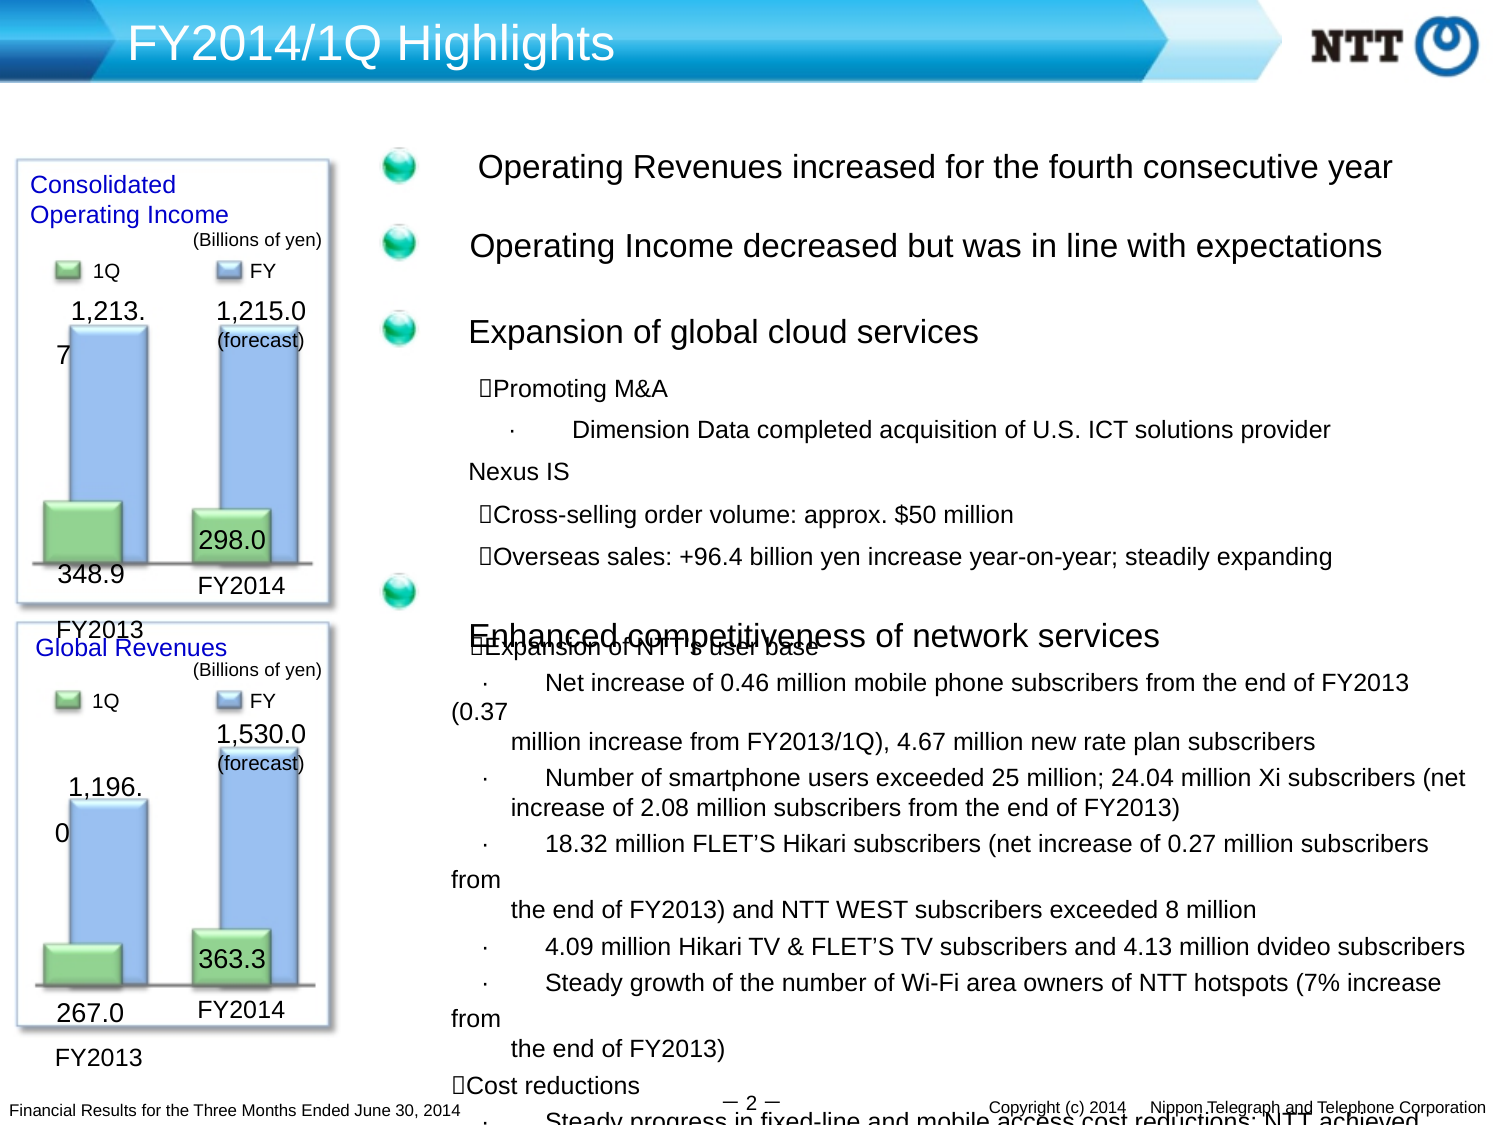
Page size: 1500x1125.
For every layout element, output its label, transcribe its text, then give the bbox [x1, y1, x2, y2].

picture [12, 154, 344, 1041]
text_box Expansion of NTT’s user base [469, 630, 820, 661]
picture [0, 0, 1282, 83]
picture [1298, 7, 1493, 87]
text_box Copyright (c) 2014 Nippon Telegraph and Telephone Corporation [989, 1097, 1487, 1118]
text_box Operating Revenues increased for the fourth consecutive year [477, 145, 1395, 185]
text_box －2－ [720, 1089, 783, 1115]
picture [377, 146, 421, 615]
text_box · Net increase of 0.46 million mobile phone subscribers from the end of FY2013 (0.37 million increase from FY2013/1Q), 4.67 million new rate plan subscribers · Number of smartphone users exceeded 25 million; 24.04 million Xi subscribers (net increase of 2.08 million subscribers from the end of FY2013) · 18.32 million FLET’S Hikari subscribers (net increase of 0.27 million subscribers from the end of FY2013) and NTT WEST subscribers exceeded 8 million · 4.09 million Hikari TV & FLET’S TV subscribers and 4.13 million dvideo subscribers · Steady growth of the number of Wi-Fi area owners of NTT hotspots (7% increase from the end of FY2013) Cost reductions · Steady progress in fixed-line and mobile access cost reductions: NTT achieved cost reductions of 45 billion yen during FY2014/1Q, out of its annual target of 190 billion yen [451, 666, 1472, 1064]
picture [0, 1088, 485, 1125]
text_box Operating Income decreased but was in line with expectations Expansion of global cloud services Promoting M&A · Dimension Data completed acquisition of U.S. ICT solutions provider Nexus IS Cross-selling order volume: approx. $50 million Overseas sales: +96.4 billion yen increase year-on-year; steadily expanding Enhanced competitiveness of network services [468, 224, 1402, 613]
